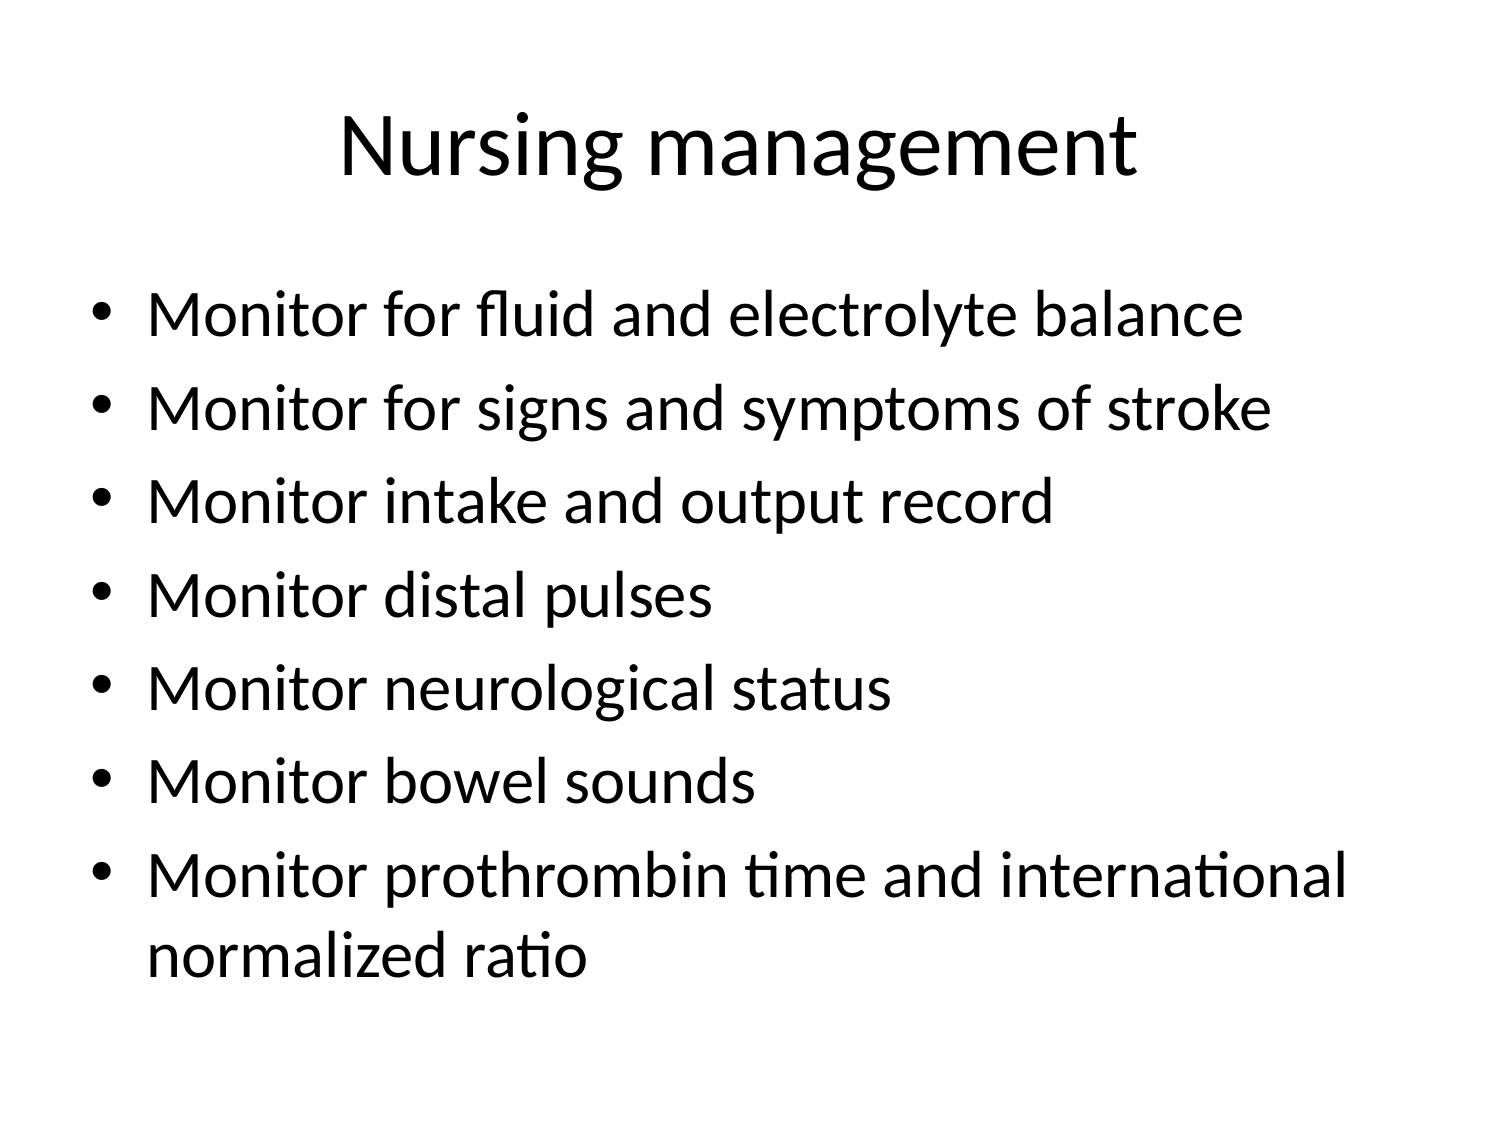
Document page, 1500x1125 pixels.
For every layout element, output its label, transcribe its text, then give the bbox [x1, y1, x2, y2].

title Nursing management [75, 45, 1425, 233]
list Monitor for fluid and electrolyte balance Monitor for signs and symptoms of stroke Monitor intake and output record Monitor distal pulses Monitor neurological status Monitor bowel sounds Monitor prothrombin time and international normalized ratio [75, 262, 1425, 1005]
